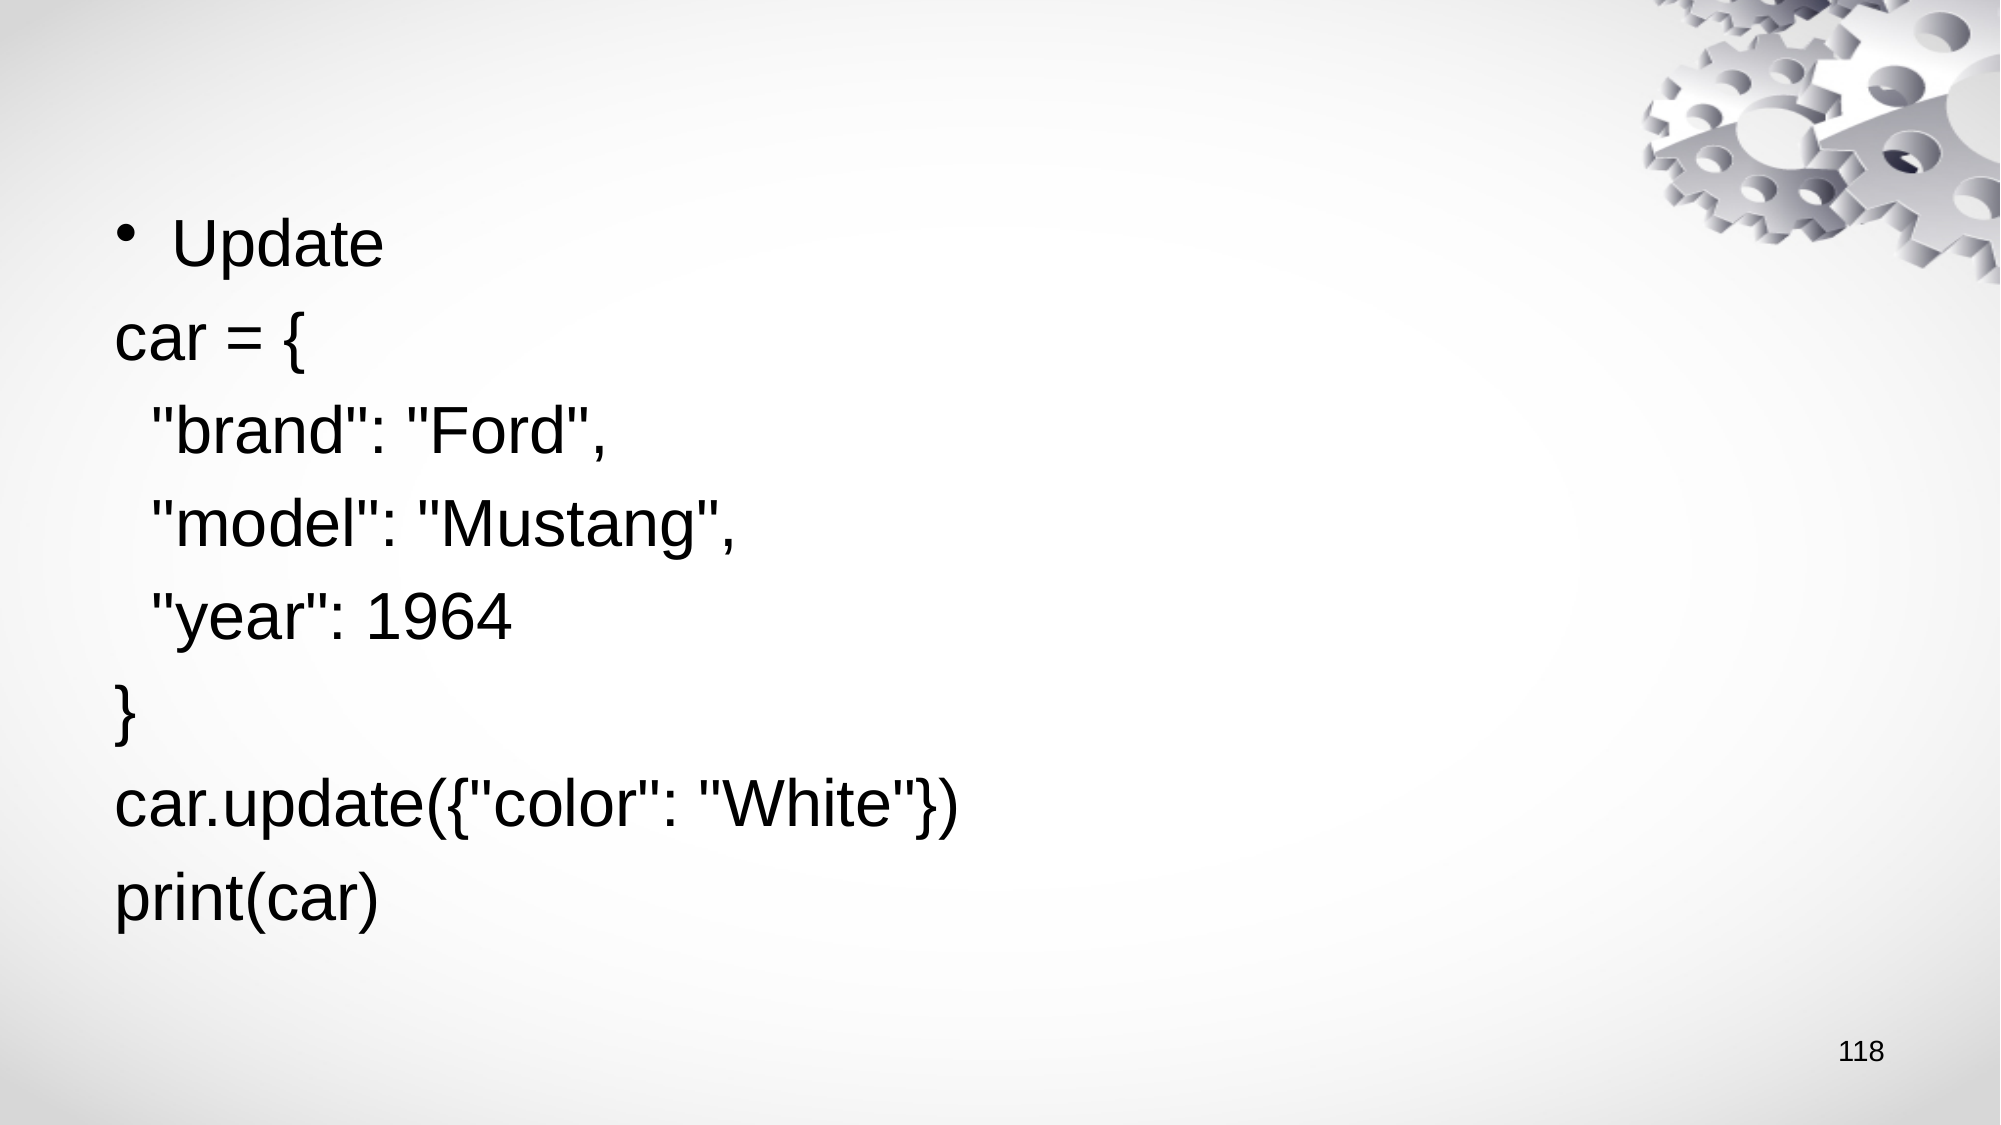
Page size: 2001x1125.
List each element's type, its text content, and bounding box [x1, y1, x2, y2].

picture [0, 0, 2000, 1125]
list Update car = { "brand": "Ford", "model": "Mustang", "year": 1964 } car.update({"color": "White"}) print(car) [99, 192, 1901, 1006]
slide_number 118 [1433, 1024, 1900, 1103]
